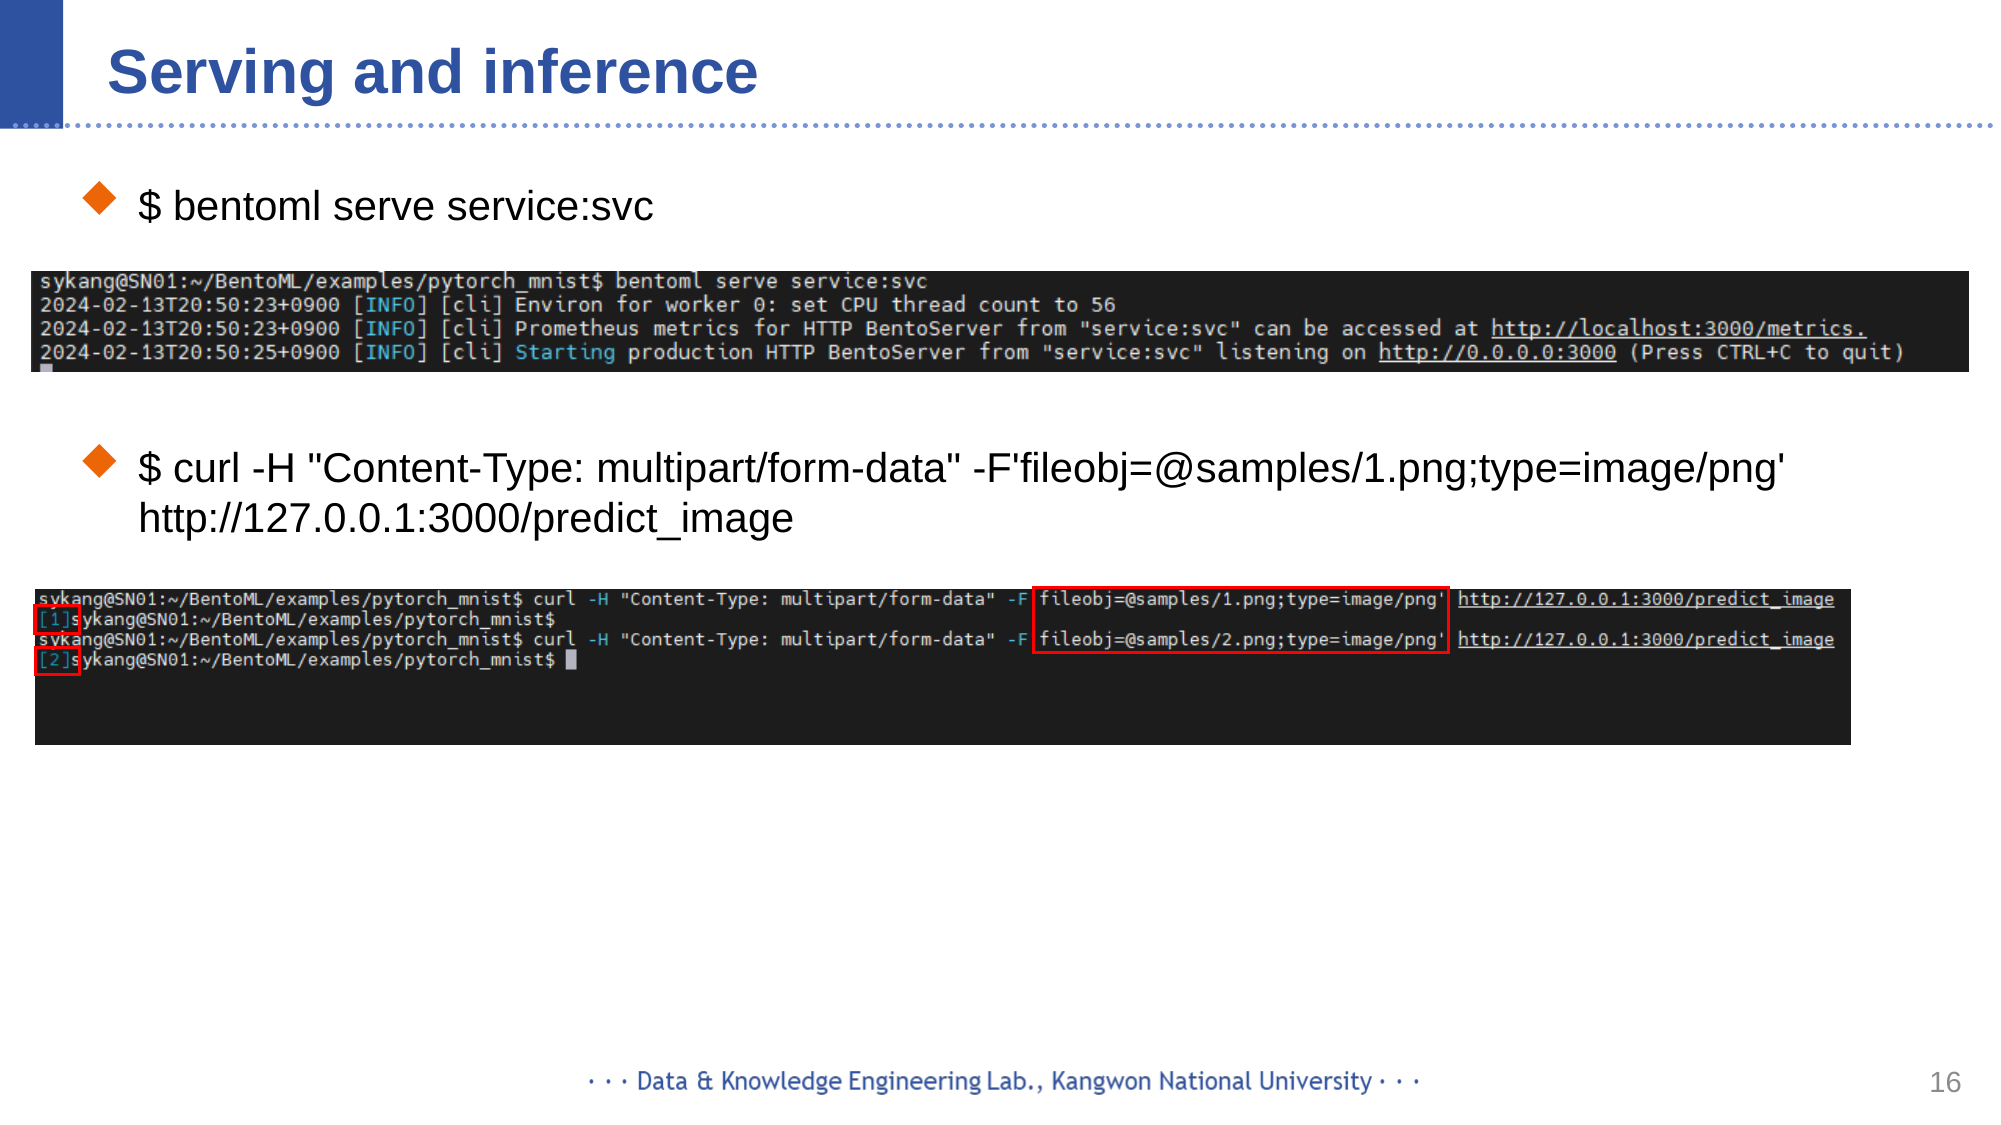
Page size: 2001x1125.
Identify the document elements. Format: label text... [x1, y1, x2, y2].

list $ bentoml serve service:svc $ curl -H "Content-Type: multipart/form-data" -F'fileobj=@samples/1.png;type=image/png' http://127.0.0.1:3000/predict_image [63, 372, 1937, 1014]
list $ bentoml serve service:svc $ curl -H "Content-Type: multipart/form-data" -F'fileobj=@samples/1.png;type=image/png' http://127.0.0.1:3000/predict_image [63, 171, 1937, 271]
title Serving and inference [92, 29, 1818, 109]
picture [31, 271, 1969, 372]
slide_number 16 [1526, 1051, 1977, 1111]
picture [34, 589, 1851, 745]
picture [572, 1058, 1428, 1111]
